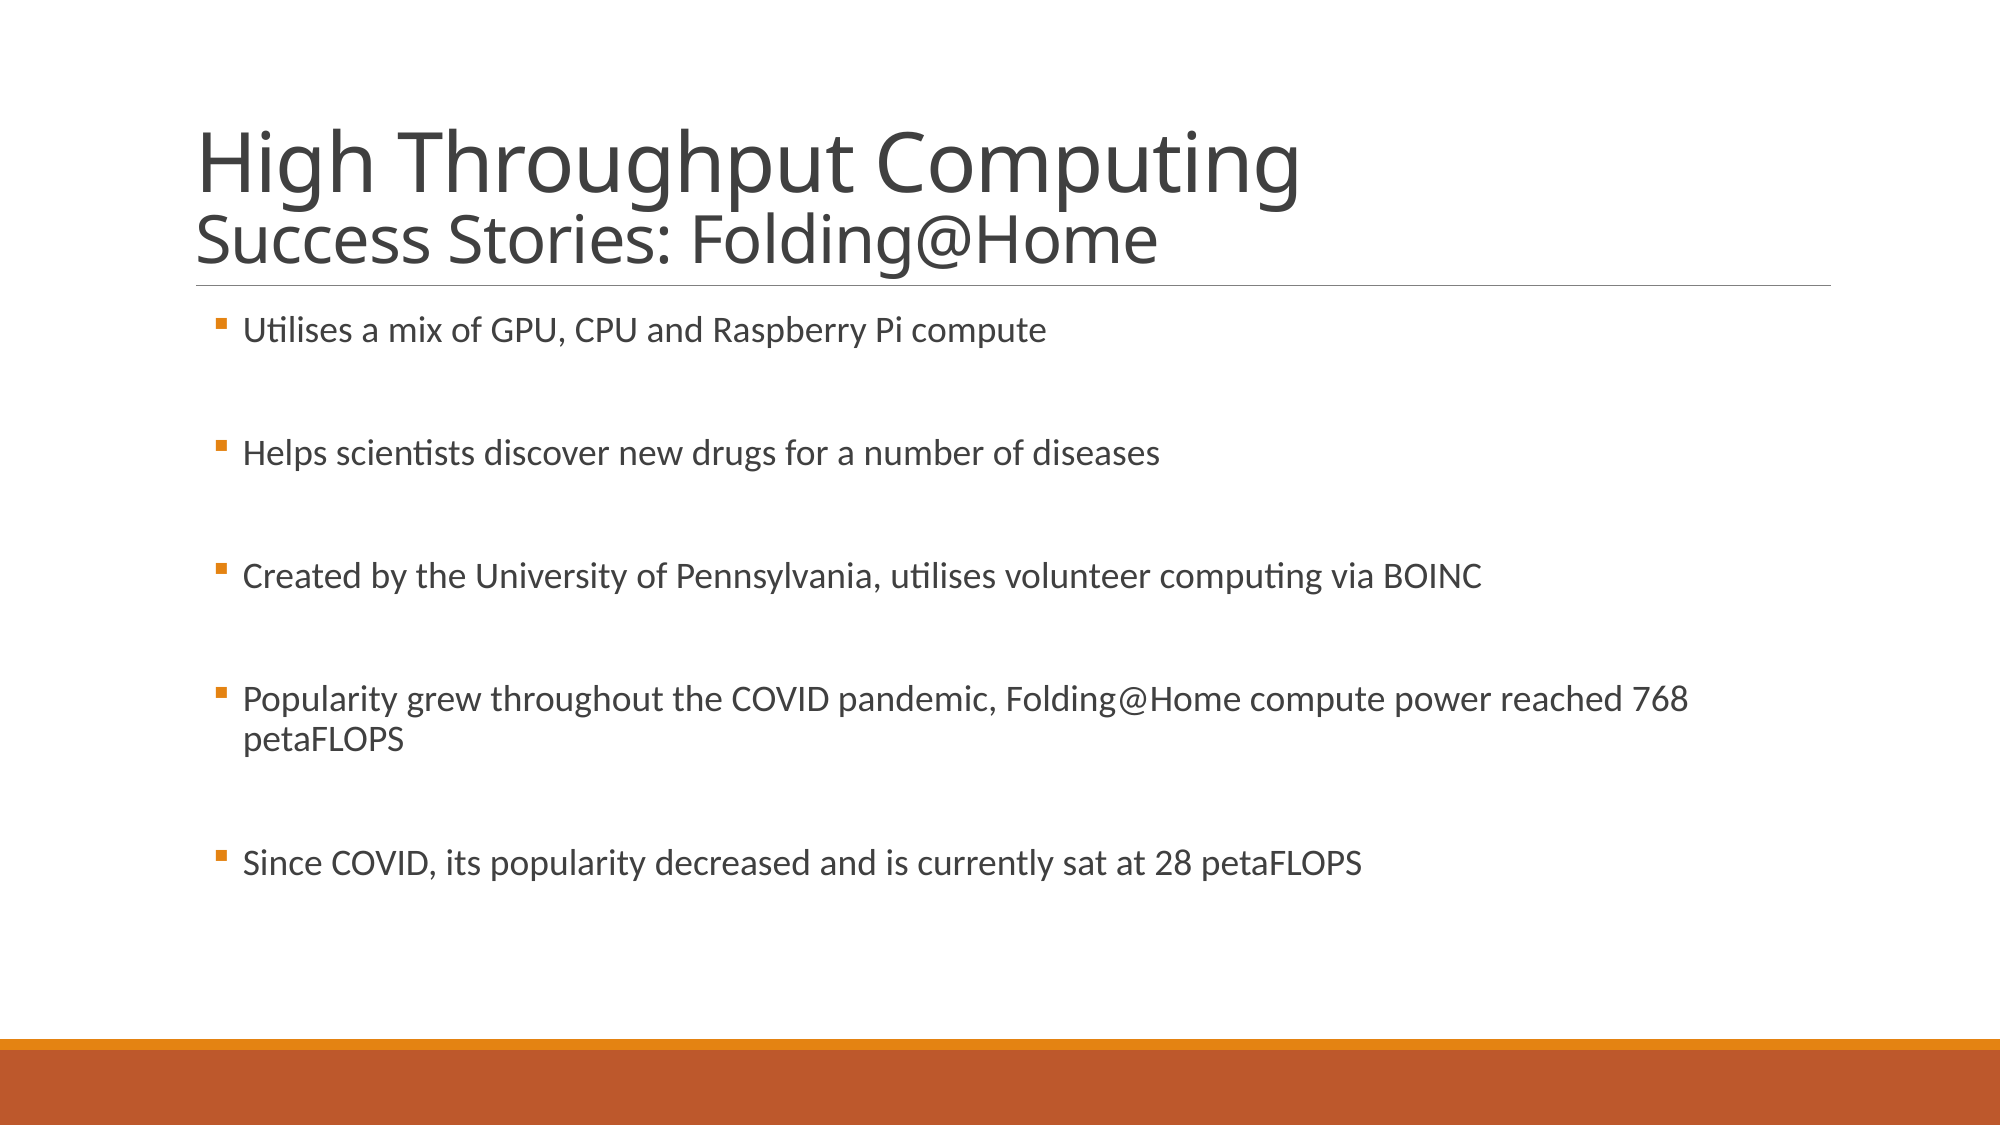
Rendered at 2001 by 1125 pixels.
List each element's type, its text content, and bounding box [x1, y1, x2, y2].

title High Throughput Computing Success Stories: Folding@Home [180, 47, 1830, 285]
list Utilises a mix of GPU, CPU and Raspberry Pi compute Helps scientists discover new drugs for a number of diseases Created by the University of Pennsylvania, utilises volunteer computing via BOINC Popularity grew throughout the COVID pandemic, Folding@Home compute power reached 768 petaFLOPS Since COVID, its popularity decreased and is currently sat at 28 petaFLOPS [180, 302, 1830, 963]
